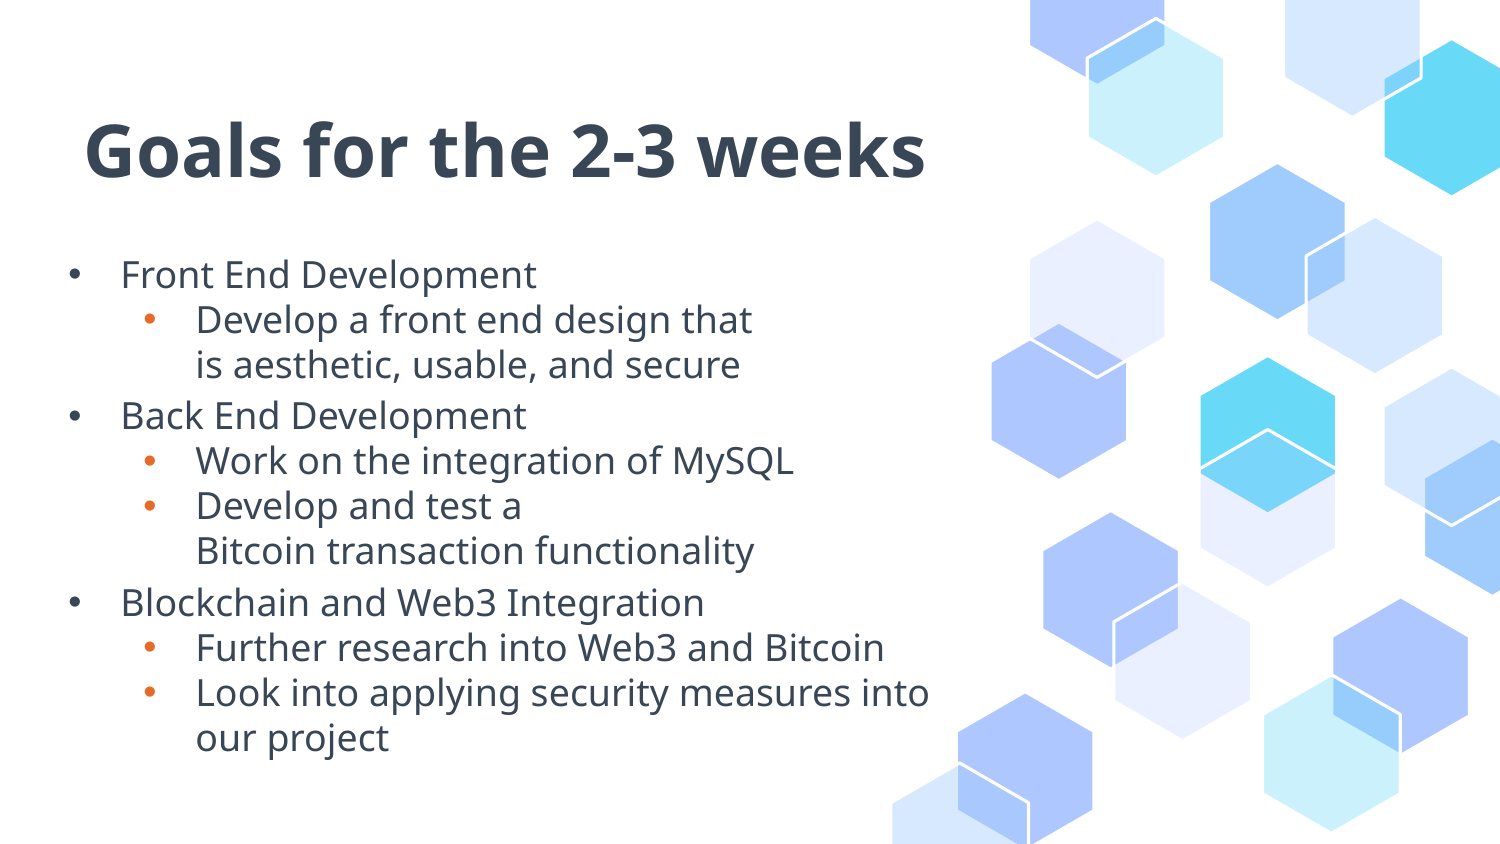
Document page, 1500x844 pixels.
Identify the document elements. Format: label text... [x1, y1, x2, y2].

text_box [890, 0, 1500, 844]
subtitle Front End Development​ Develop a front end design that is aesthetic, usable, and secure​ Back End Development​ Work on the integration of MySQL ​ Develop and test a Bitcoin transaction functionality ​ Blockchain and Web3 Integration​ Further research into Web3 and Bitcoin​ Look into applying security measures into our project [30, 229, 885, 792]
title Goals for the 2-3 weeks [68, 89, 885, 184]
